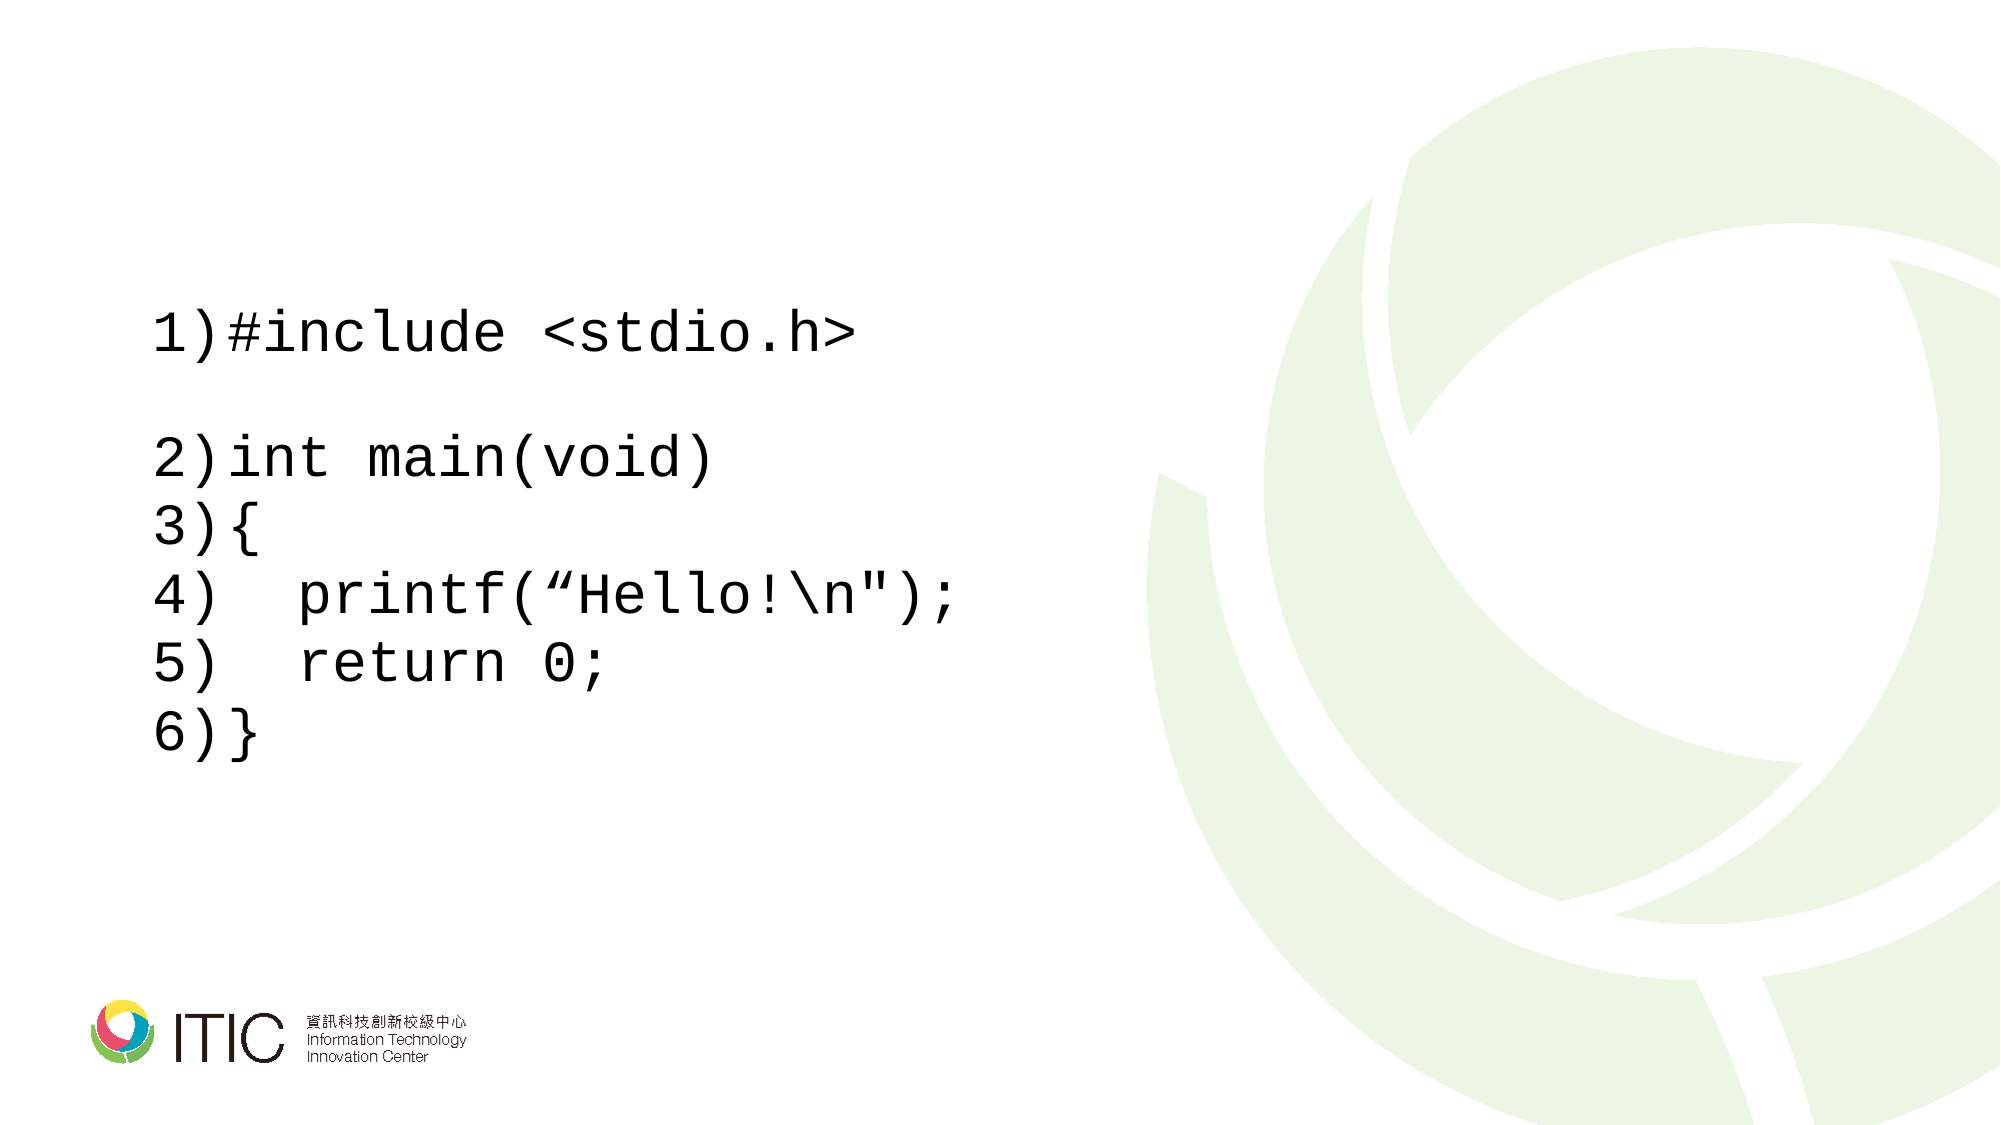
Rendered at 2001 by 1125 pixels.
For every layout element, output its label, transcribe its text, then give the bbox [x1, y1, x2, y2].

picture [0, 0, 2001, 1125]
list #include <stdio.h> int main(void) { printf(“Hello!\n"); return 0; } [137, 299, 1863, 1014]
